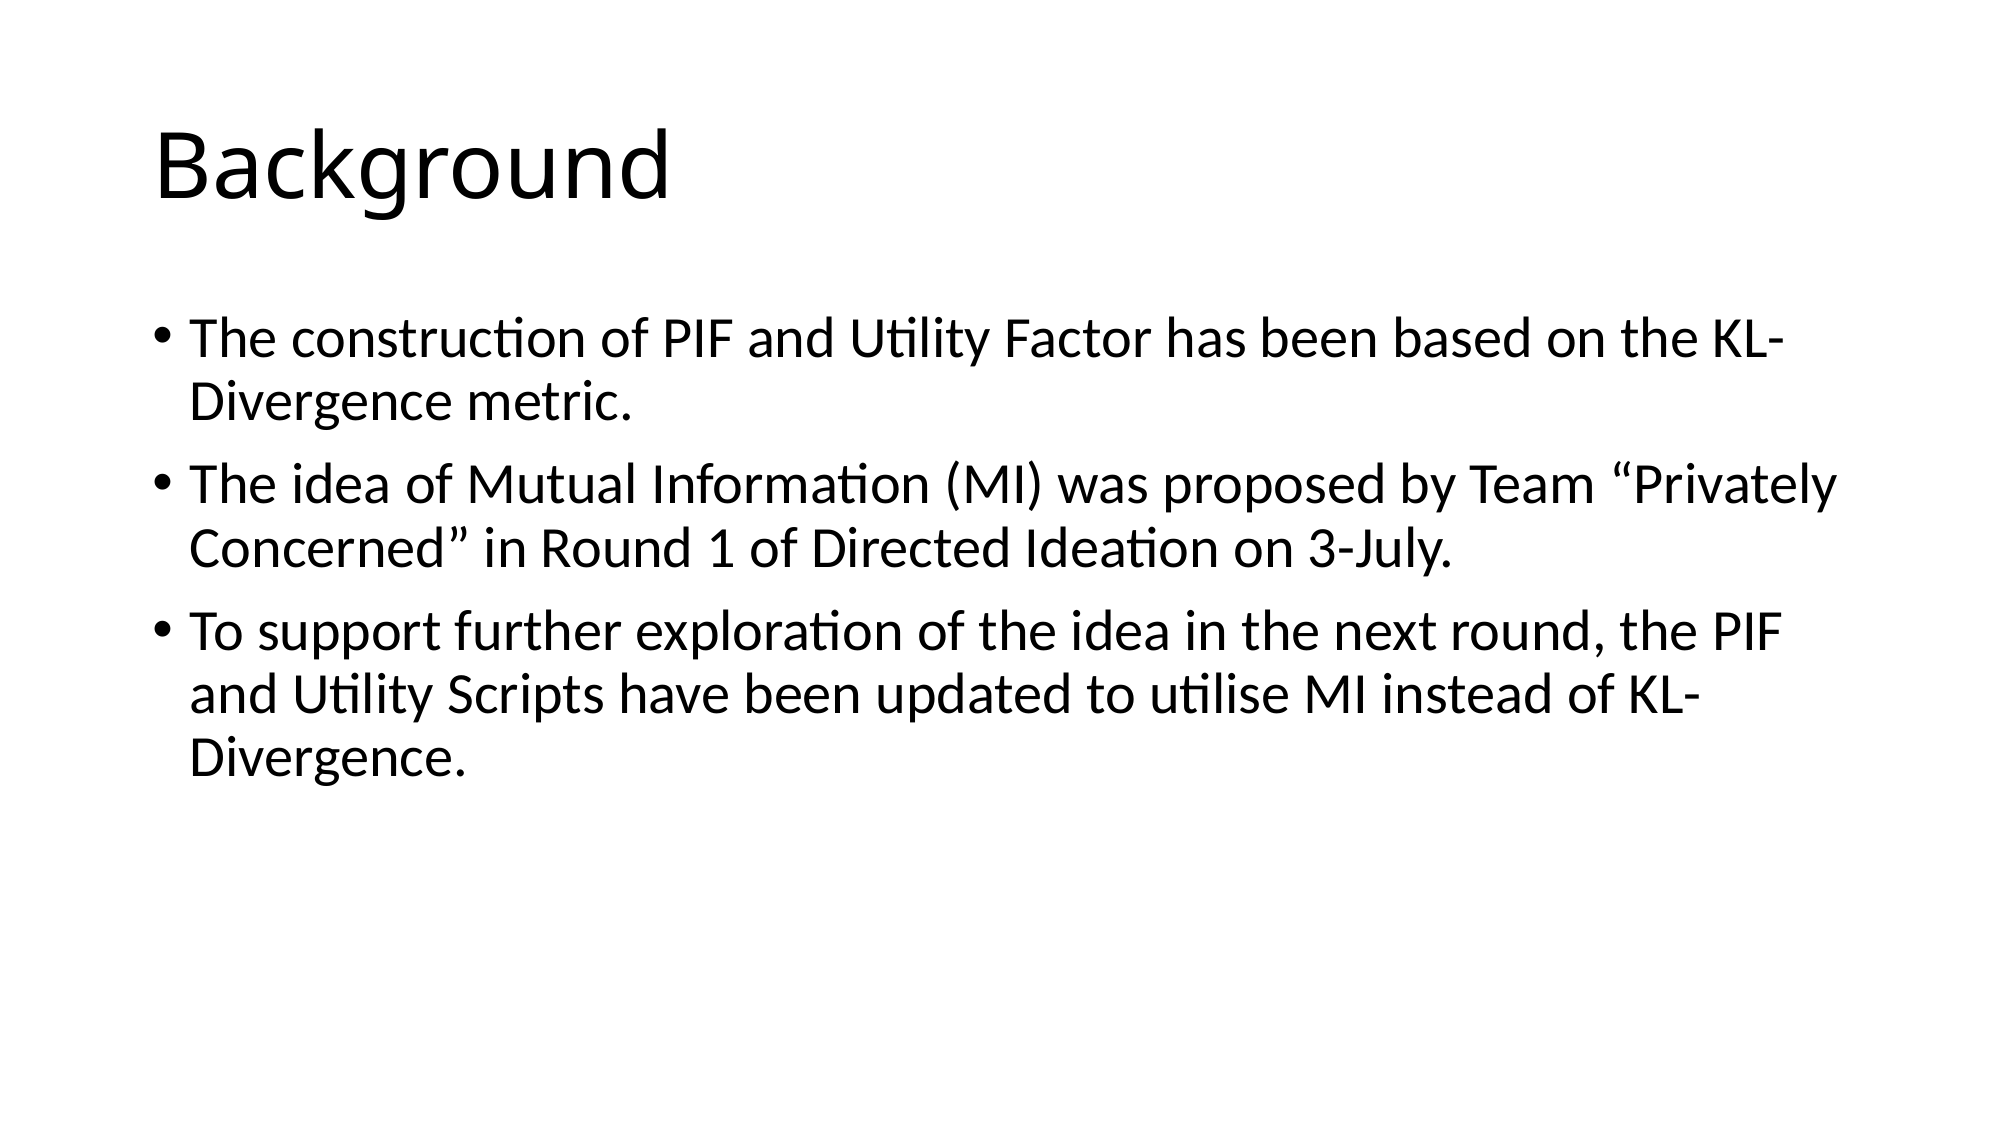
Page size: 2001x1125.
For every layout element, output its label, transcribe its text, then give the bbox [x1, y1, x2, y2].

title Background [137, 59, 1863, 278]
list The construction of PIF and Utility Factor has been based on the KL-Divergence metric. The idea of Mutual Information (MI) was proposed by Team “Privately Concerned” in Round 1 of Directed Ideation on 3-July. To support further exploration of the idea in the next round, the PIF and Utility Scripts have been updated to utilise MI instead of KL-Divergence. [137, 299, 1863, 1014]
